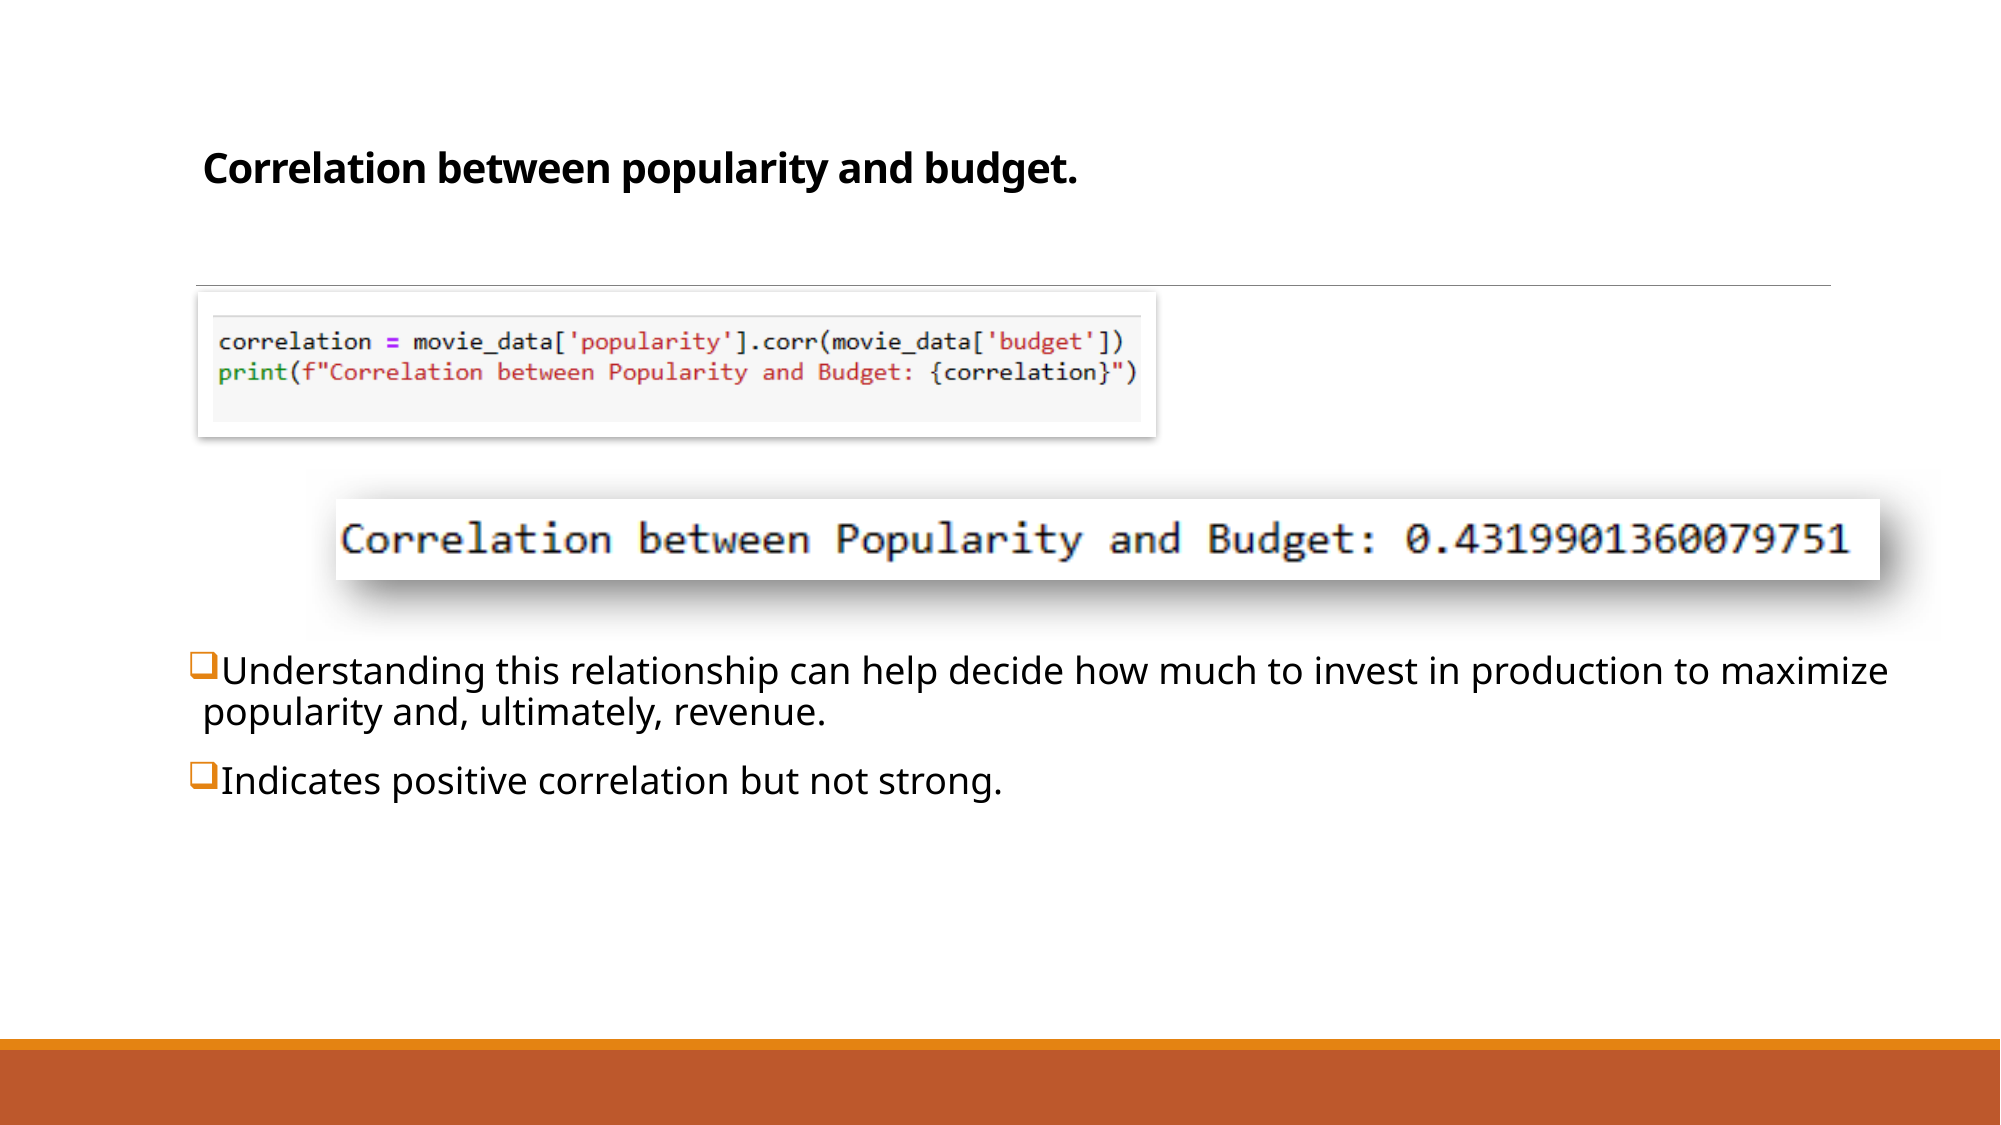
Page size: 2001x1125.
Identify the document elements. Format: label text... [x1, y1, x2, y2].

picture [212, 305, 1142, 423]
title Correlation between popularity and budget. [187, 119, 2000, 270]
list Understanding this relationship can help decide how much to invest in production to maximize popularity and, ultimately, revenue. Indicates positive correlation but not strong. [187, 306, 1892, 1028]
picture [335, 498, 1880, 580]
